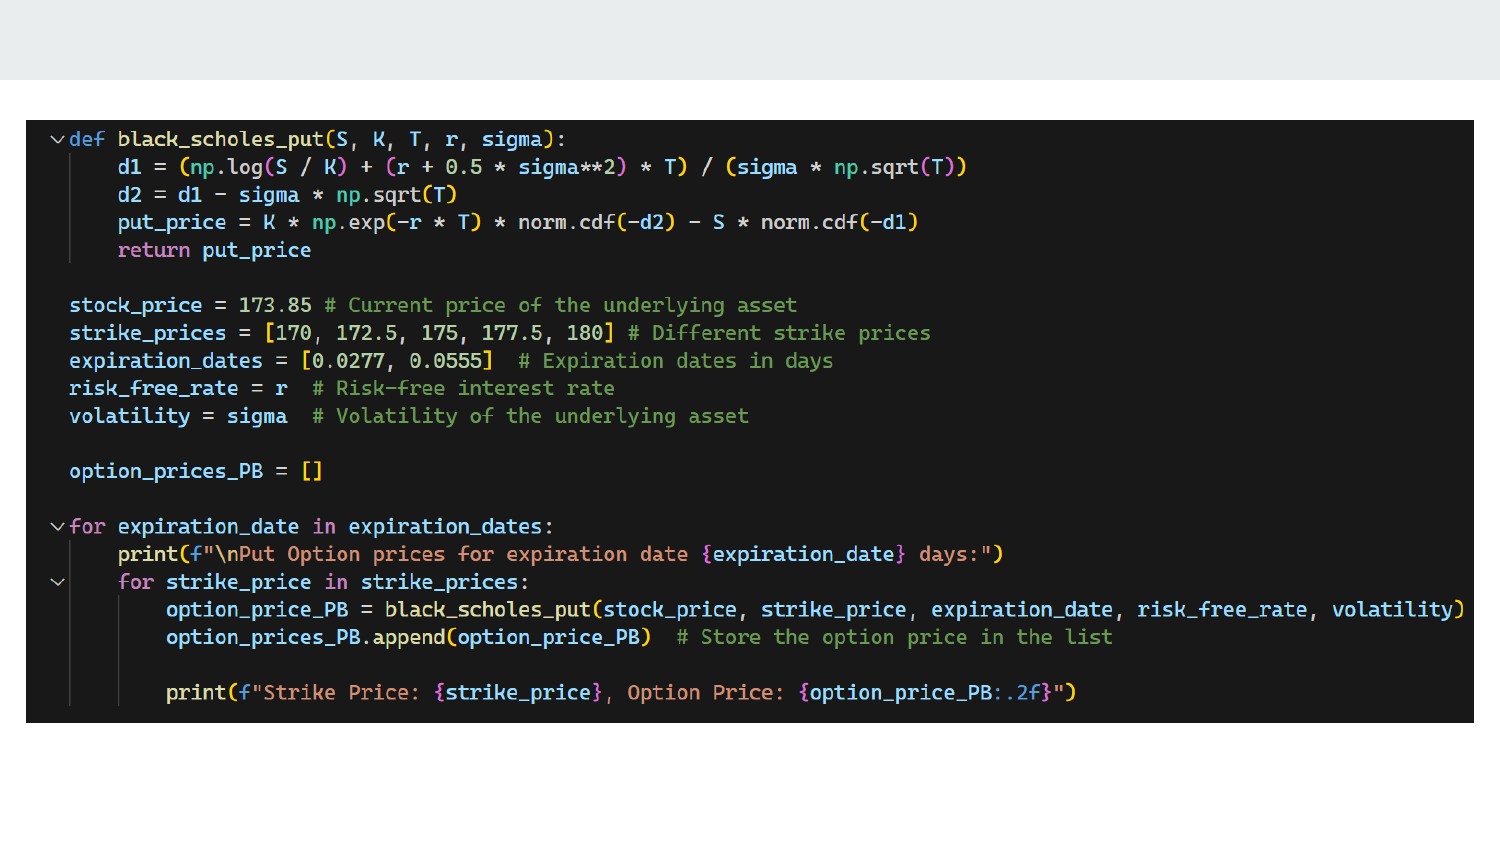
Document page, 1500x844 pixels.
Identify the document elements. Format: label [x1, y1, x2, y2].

picture [26, 120, 1475, 724]
